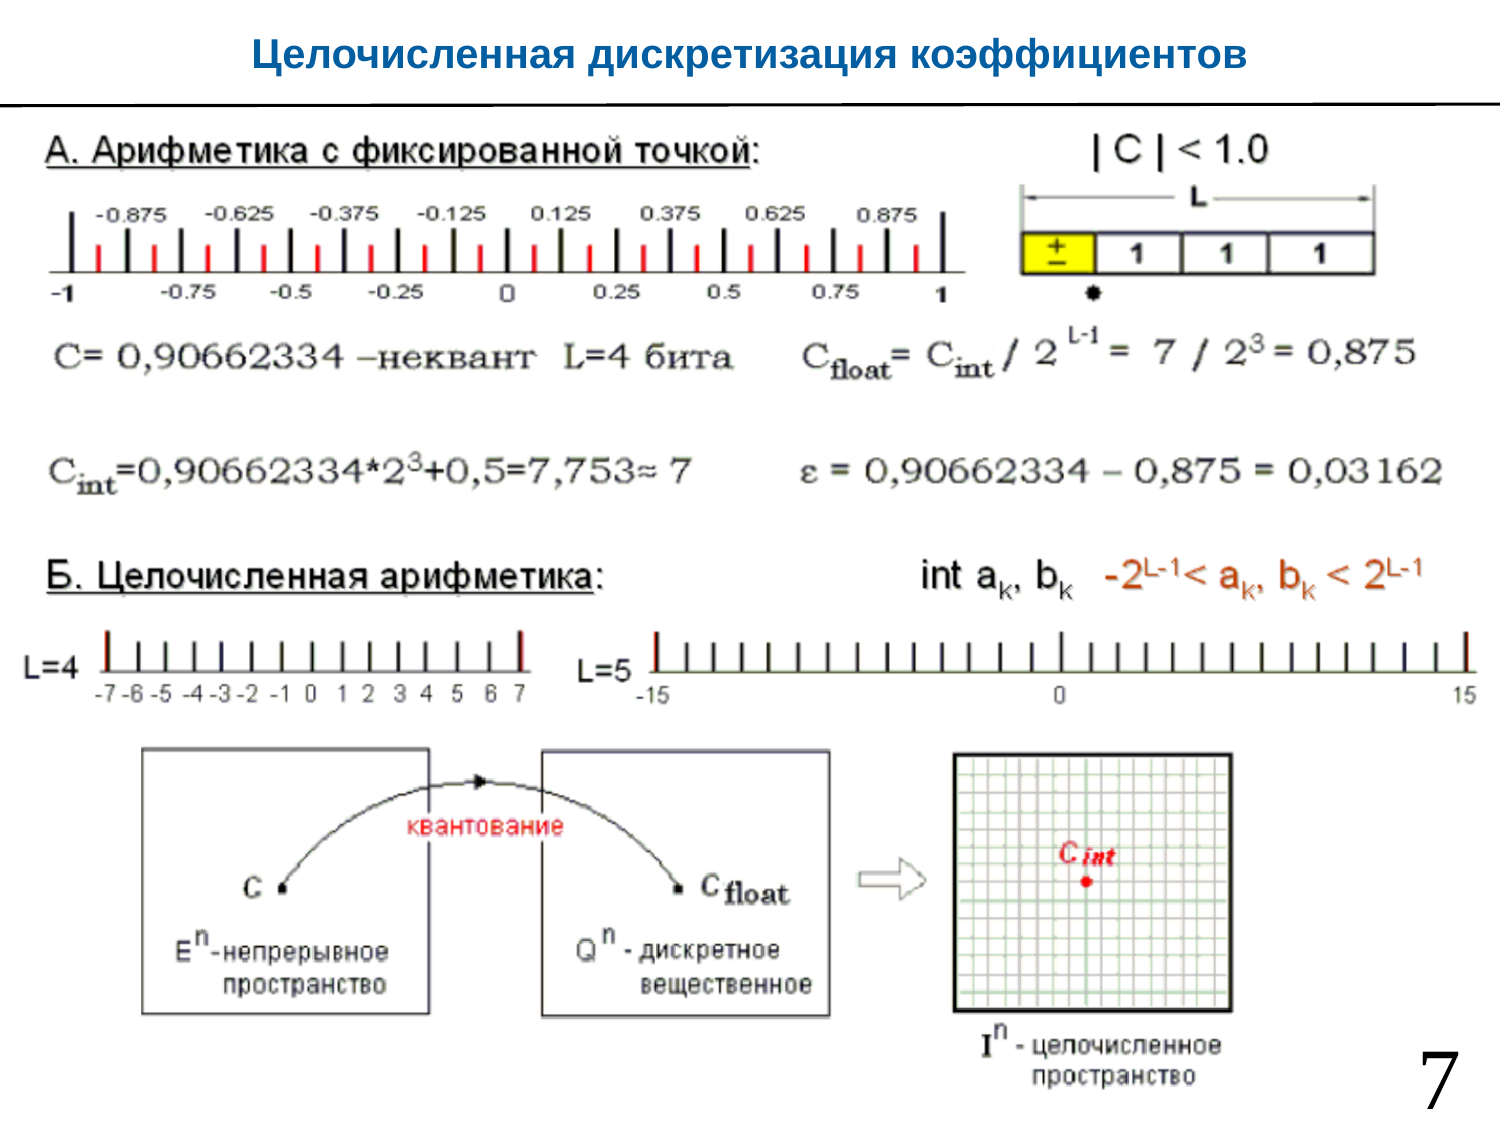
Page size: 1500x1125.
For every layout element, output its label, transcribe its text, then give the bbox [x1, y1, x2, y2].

text_box Целочисленная дискретизация коэффициентов [0, 0, 1500, 104]
picture [0, 115, 1493, 1101]
